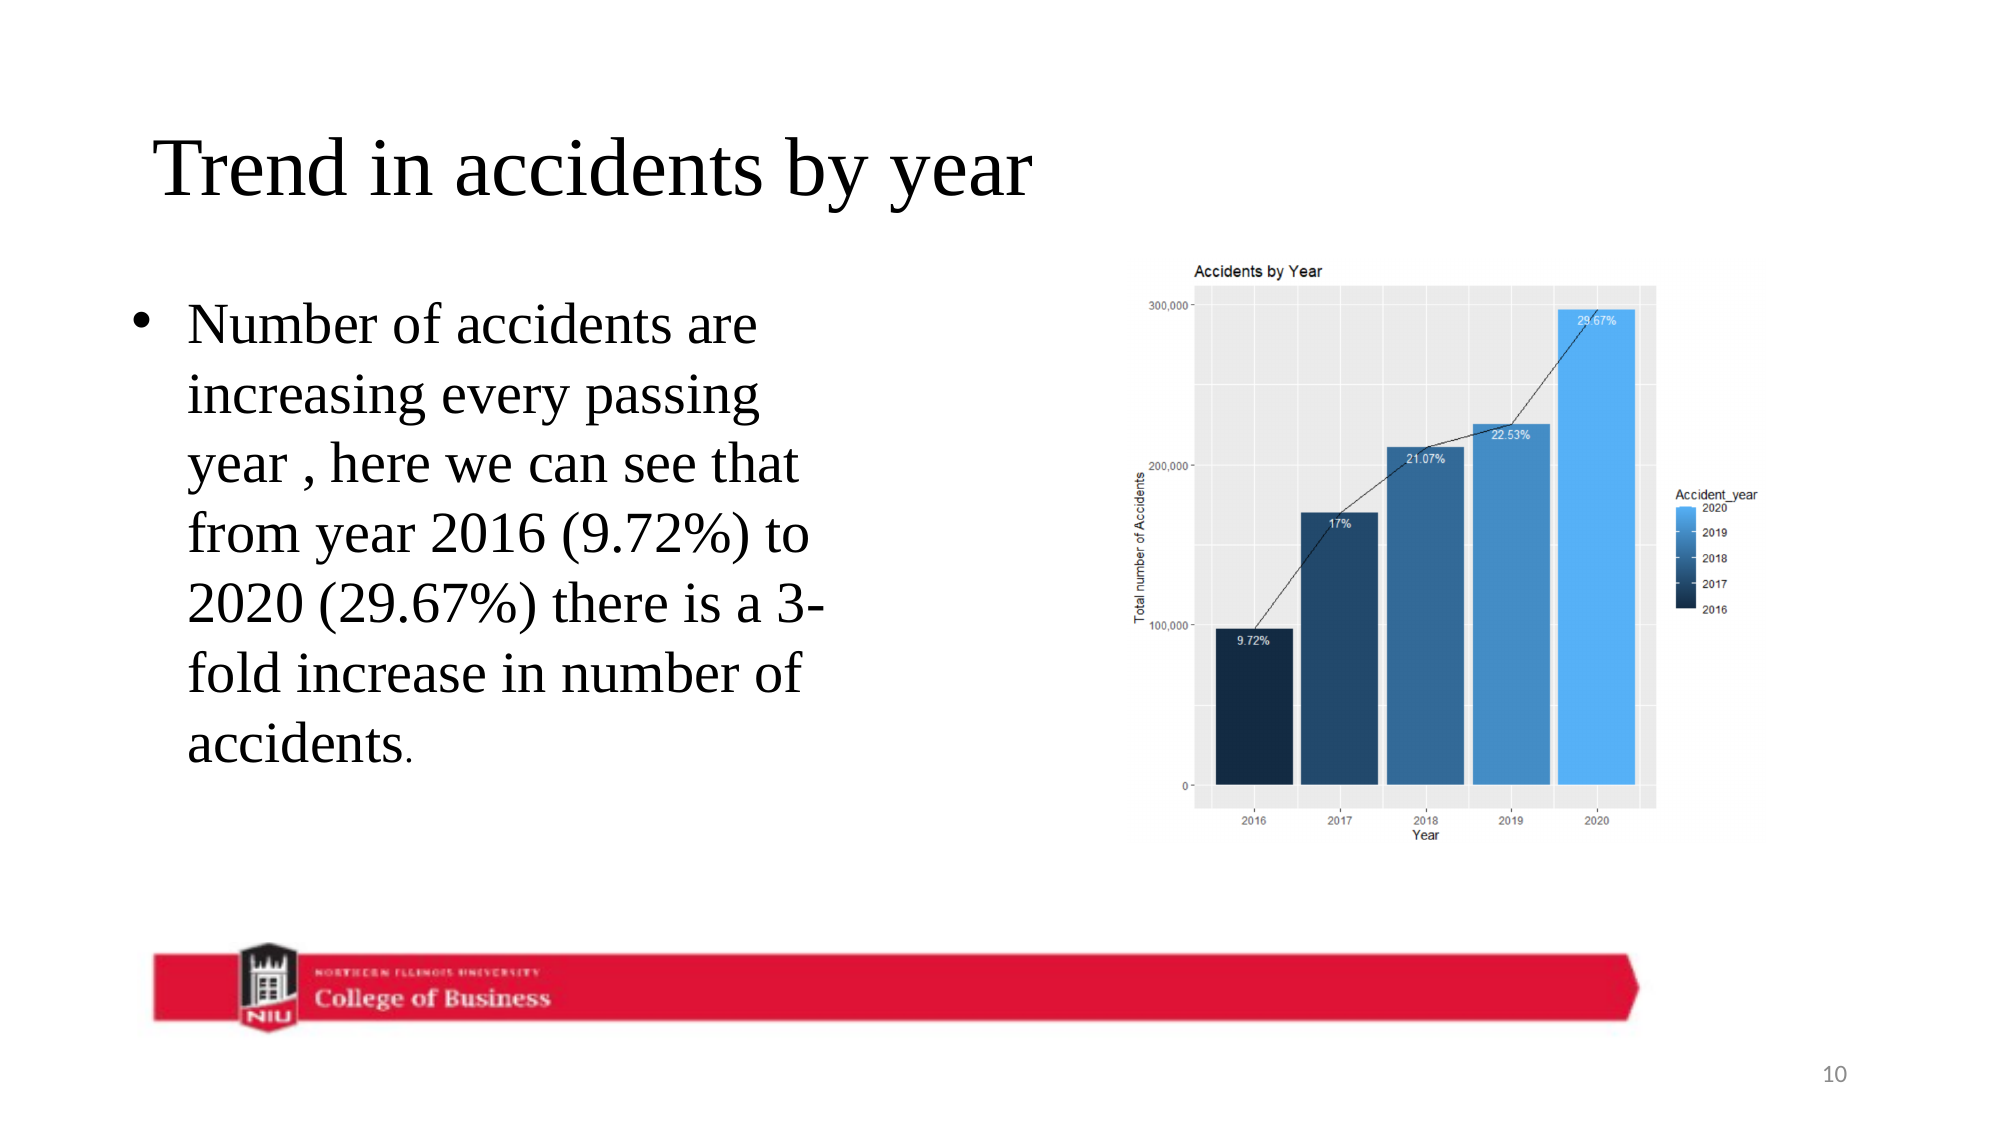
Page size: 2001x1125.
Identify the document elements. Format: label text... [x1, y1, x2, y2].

text_box Number of accidents are increasing every passing year , here we can see that from year 2016 (9.72%) to 2020 (29.67%) there is a 3-fold increase in number of accidents. [116, 277, 873, 782]
picture [137, 942, 1666, 1043]
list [1127, 258, 1766, 843]
title Trend in accidents by year [137, 59, 1863, 278]
slide_number 10 [1412, 1042, 1863, 1103]
